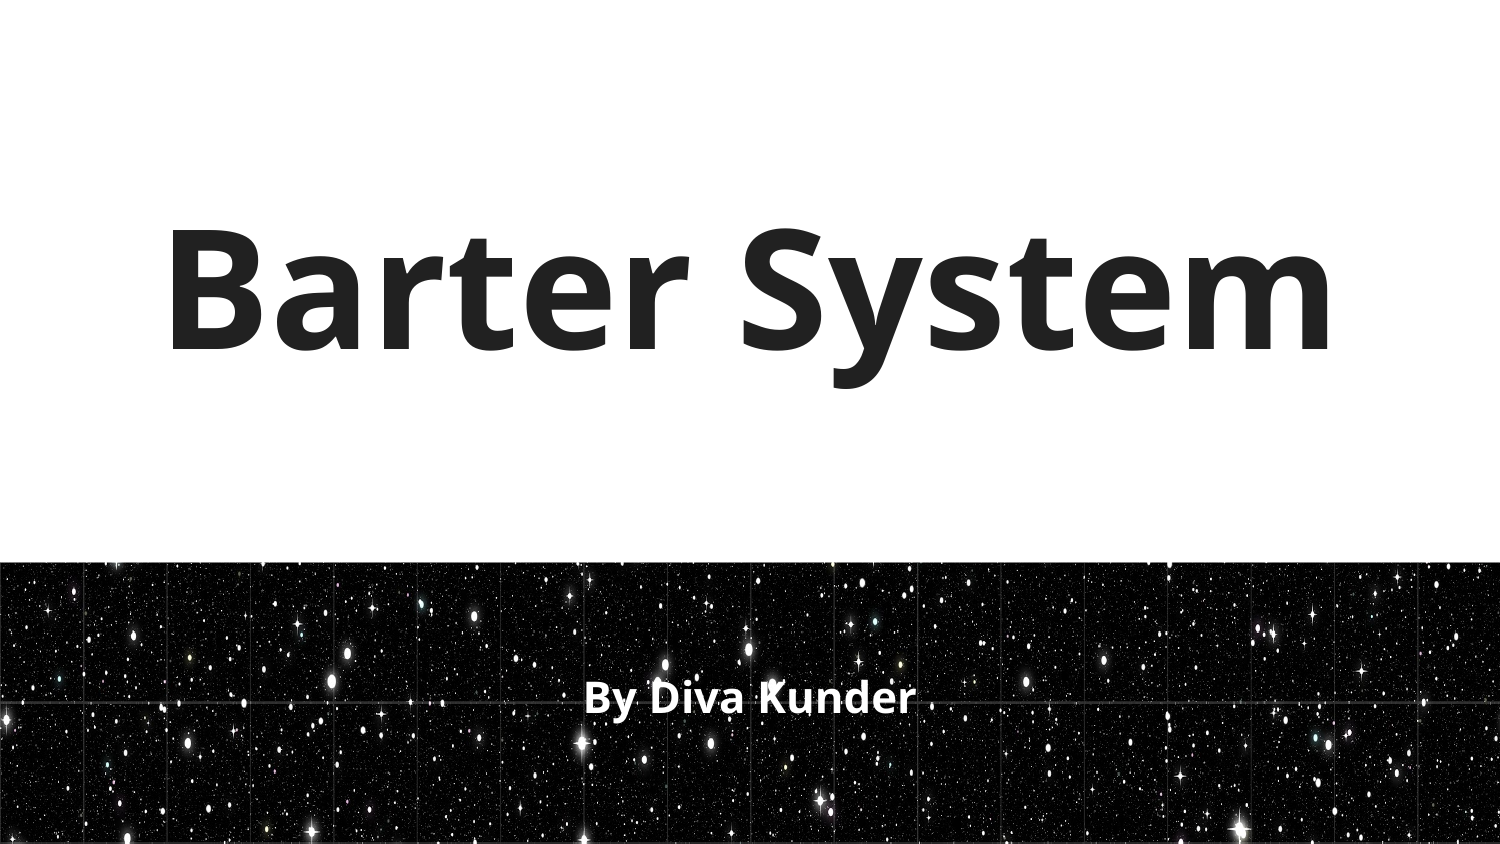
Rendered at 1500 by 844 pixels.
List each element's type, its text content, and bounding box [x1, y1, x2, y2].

subtitle By Diva Kunder [51, 638, 1449, 755]
picture [0, 563, 1500, 844]
title Barter System [51, 64, 1449, 506]
